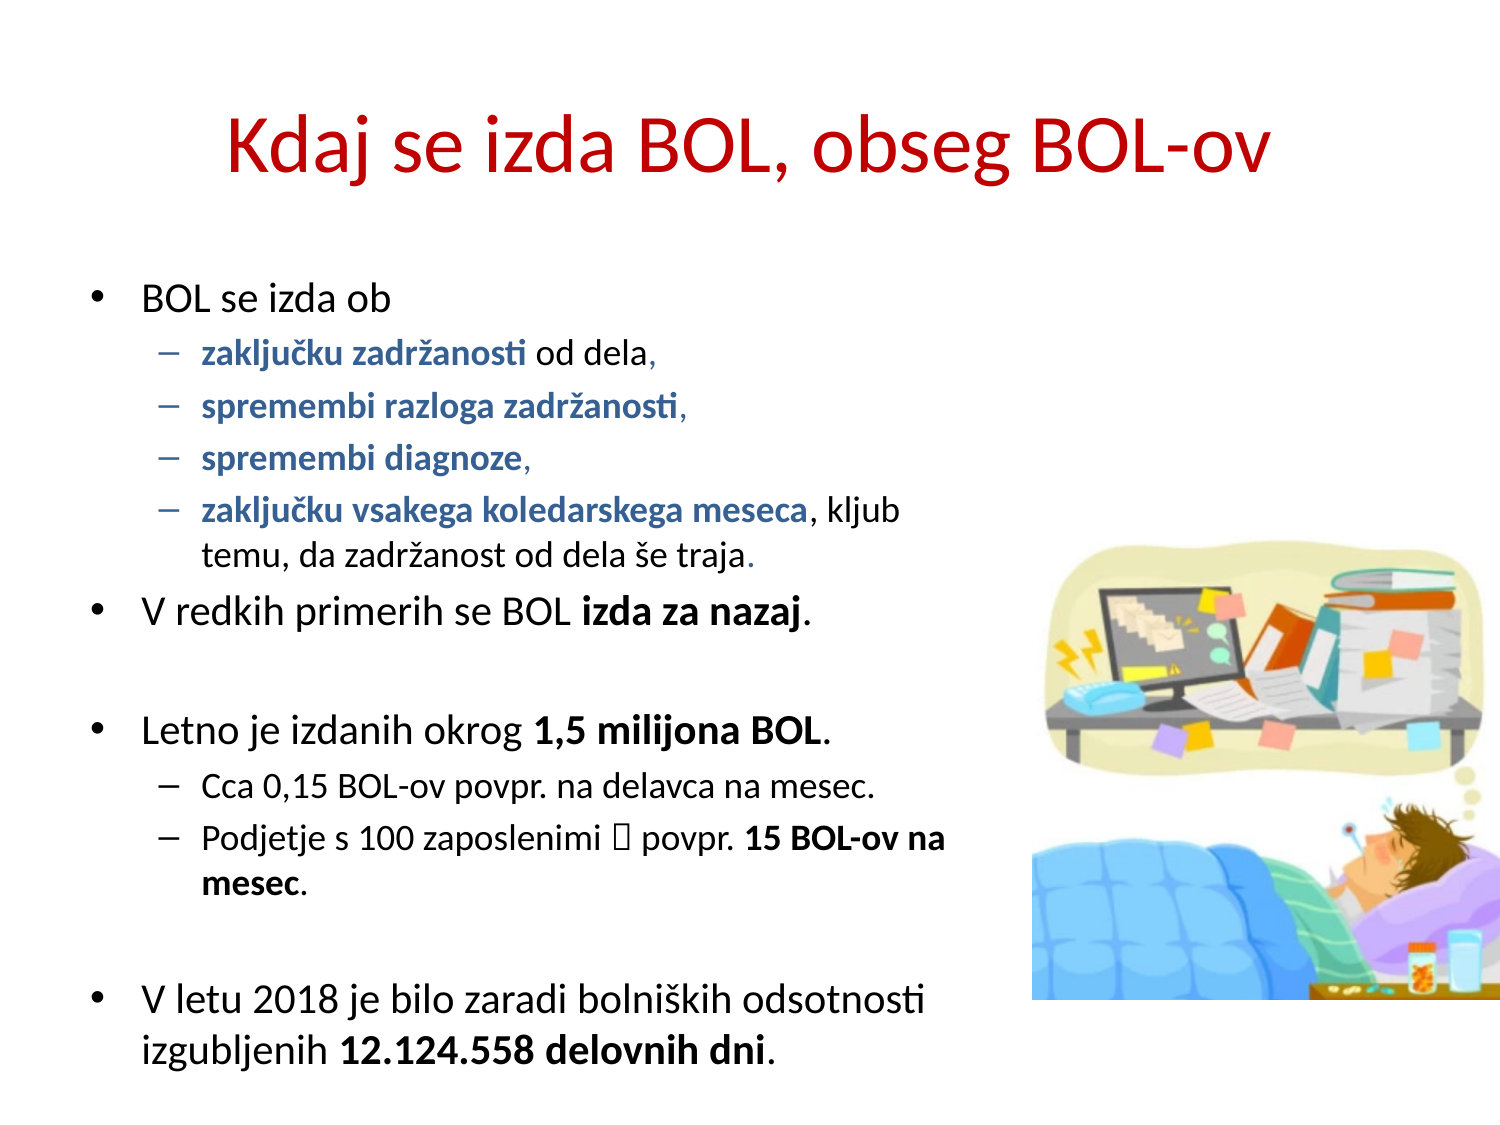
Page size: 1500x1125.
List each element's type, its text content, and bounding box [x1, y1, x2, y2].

list BOL se izda ob zaključku zadržanosti od dela, spremembi razloga zadržanosti, spremembi diagnoze, zaključku vsakega koledarskega meseca, kljub temu, da zadržanost od dela še traja. V redkih primerih se BOL izda za nazaj. Letno je izdanih okrog 1,5 milijona BOL. Cca 0,15 BOL-ov povpr. na delavca na mesec. Podjetje s 100 zaposlenimi  povpr. 15 BOL-ov na mesec. V letu 2018 je bilo zaradi bolniških odsotnosti izgubljenih 12.124.558 delovnih dni. [75, 262, 1010, 1083]
picture [1032, 535, 1500, 1000]
title Kdaj se izda BOL, obseg BOL-ov [75, 45, 1425, 233]
